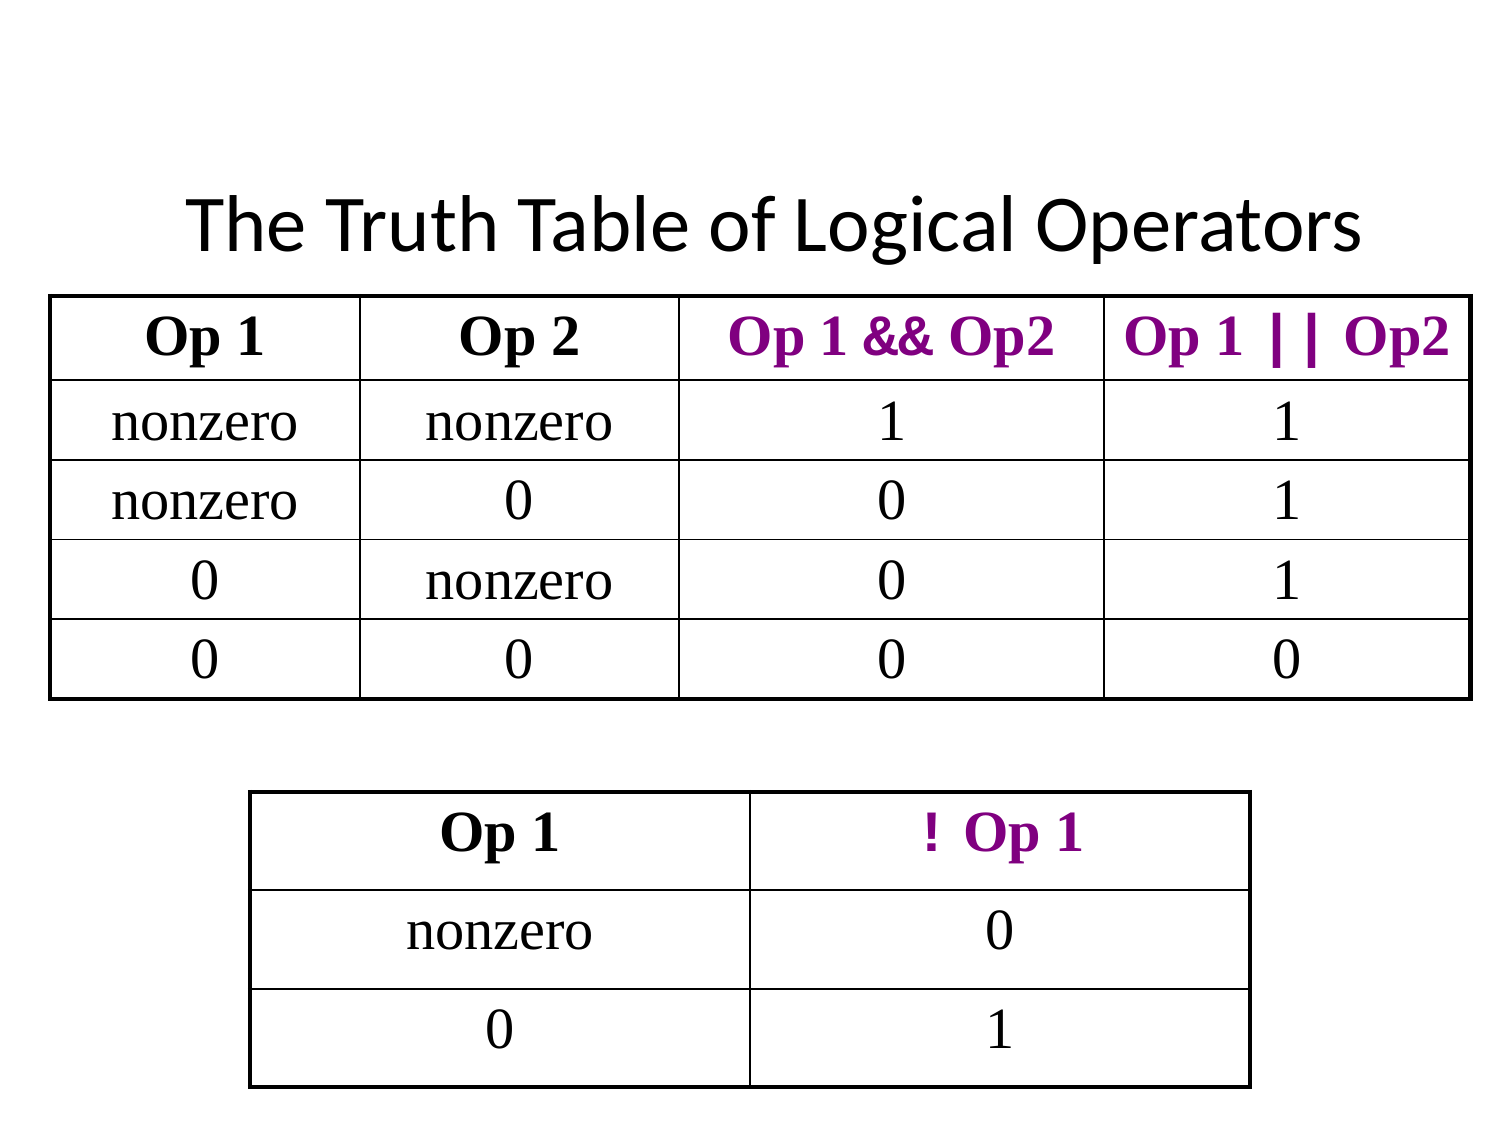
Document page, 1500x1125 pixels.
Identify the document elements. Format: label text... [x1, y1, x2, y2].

table_cell 0 [361, 620, 678, 697]
table_cell 1 [1105, 540, 1468, 618]
table_cell 0 [1105, 620, 1468, 697]
table_cell 1 [1105, 381, 1468, 459]
table_cell 1 [751, 990, 1248, 1085]
table_cell 0 [680, 620, 1103, 697]
table_header Op 1 || Op2 [1105, 298, 1468, 379]
table_cell nonzero [52, 461, 359, 539]
table_header Op 1 [252, 794, 749, 889]
table_header Op 1 && Op2 [680, 298, 1103, 379]
title The Truth Table of Logical Operators [125, 125, 1425, 294]
table_cell 0 [361, 461, 678, 539]
table_cell 0 [680, 461, 1103, 539]
table_cell 1 [1105, 461, 1468, 539]
table_cell 0 [680, 540, 1103, 618]
table_cell 0 [52, 540, 359, 618]
table_cell nonzero [361, 381, 678, 459]
table_header Op 1 [52, 298, 359, 379]
table_cell 0 [252, 990, 749, 1085]
table_cell nonzero [52, 381, 359, 459]
table_header ! Op 1 [751, 794, 1248, 889]
table_cell 1 [680, 381, 1103, 459]
table_header Op 2 [361, 298, 678, 379]
table_cell nonzero [252, 891, 749, 988]
table_cell nonzero [361, 540, 678, 618]
table_cell 0 [751, 891, 1248, 988]
table_cell 0 [52, 620, 359, 697]
